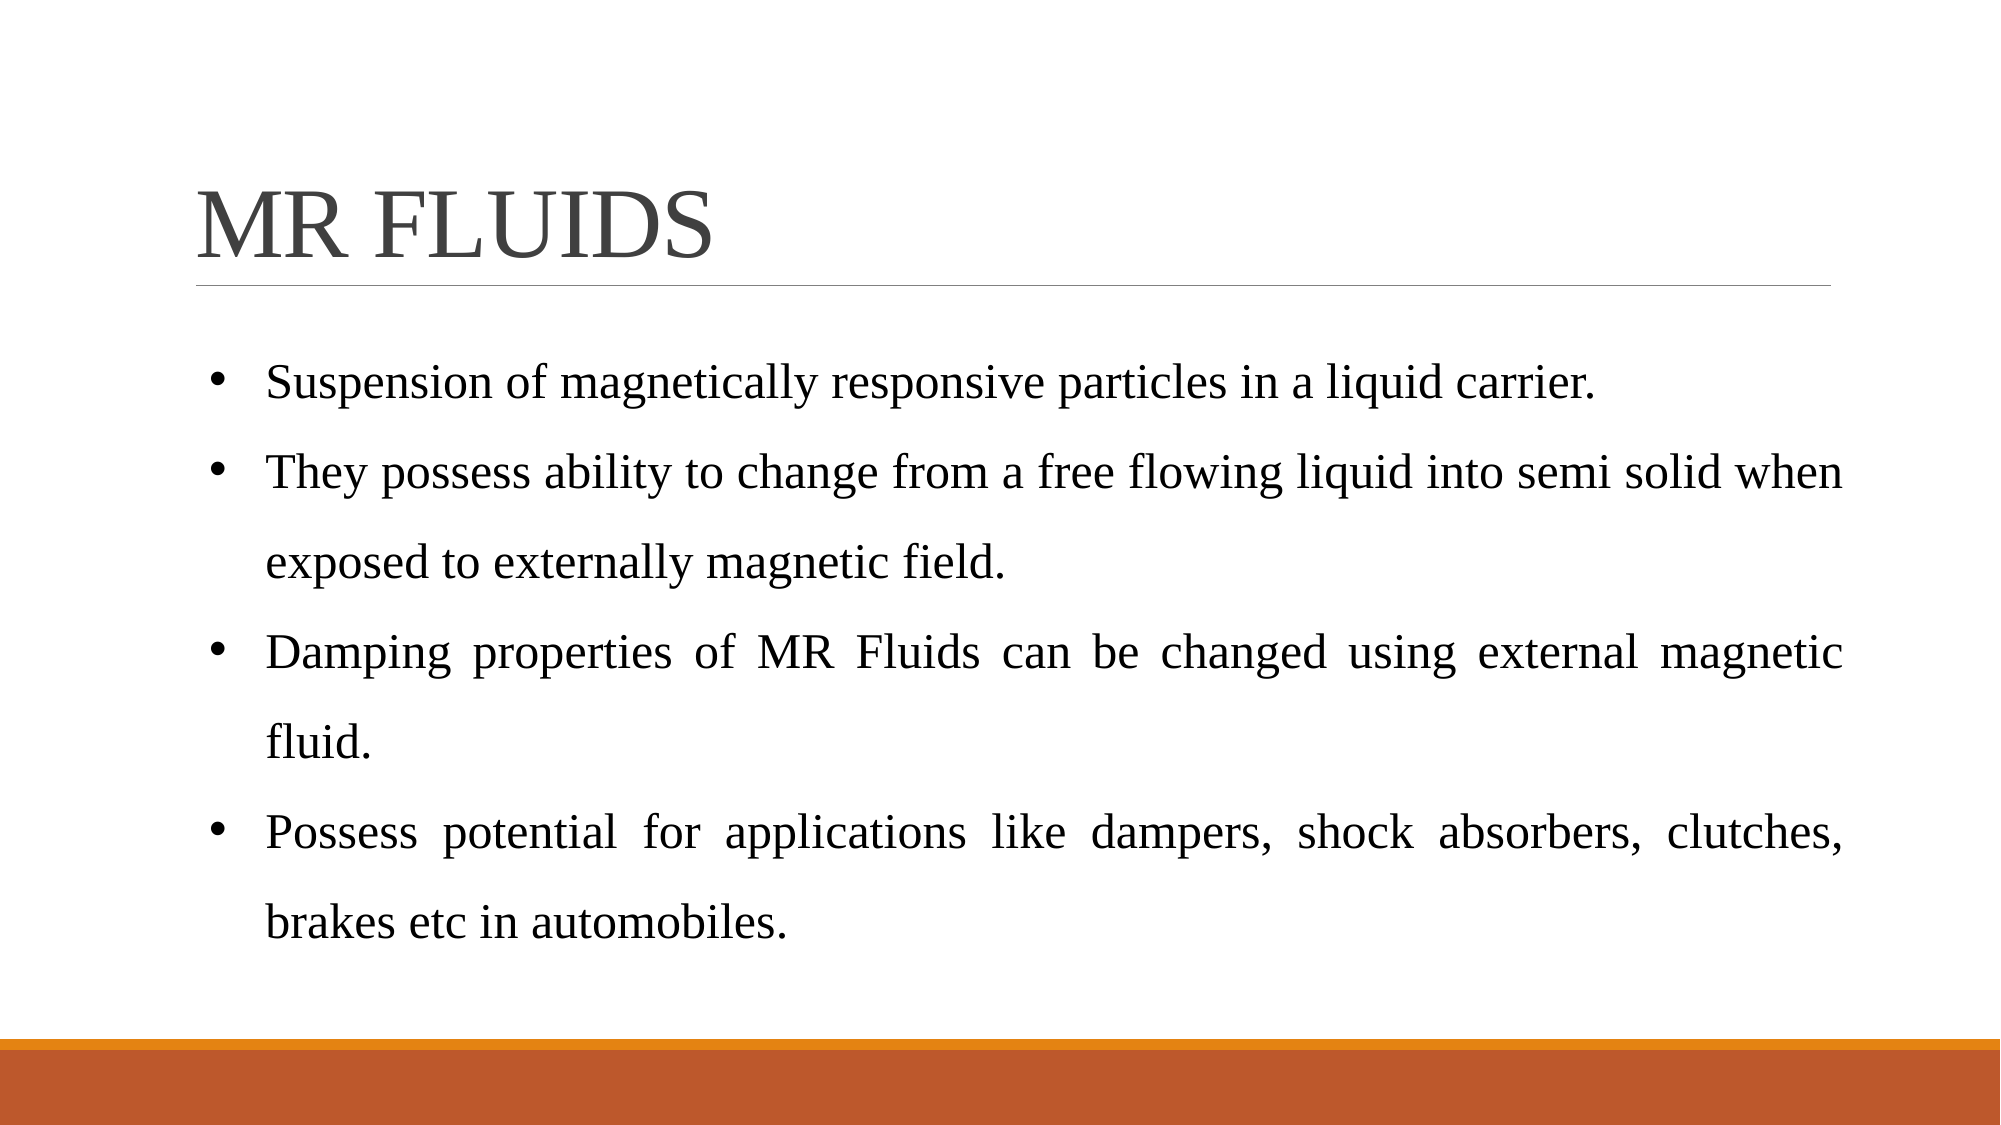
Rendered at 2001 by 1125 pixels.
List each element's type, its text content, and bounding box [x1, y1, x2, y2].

text_box Suspension of magnetically responsive particles in a liquid carrier. They possess ability to change from a free flowing liquid into semi solid when exposed to externally magnetic field. Damping properties of MR Fluids can be changed using external magnetic fluid. Possess potential for applications like dampers, shock absorbers, clutches, brakes etc in automobiles. [193, 309, 1861, 1008]
title MR FLUIDS [180, 47, 1830, 285]
